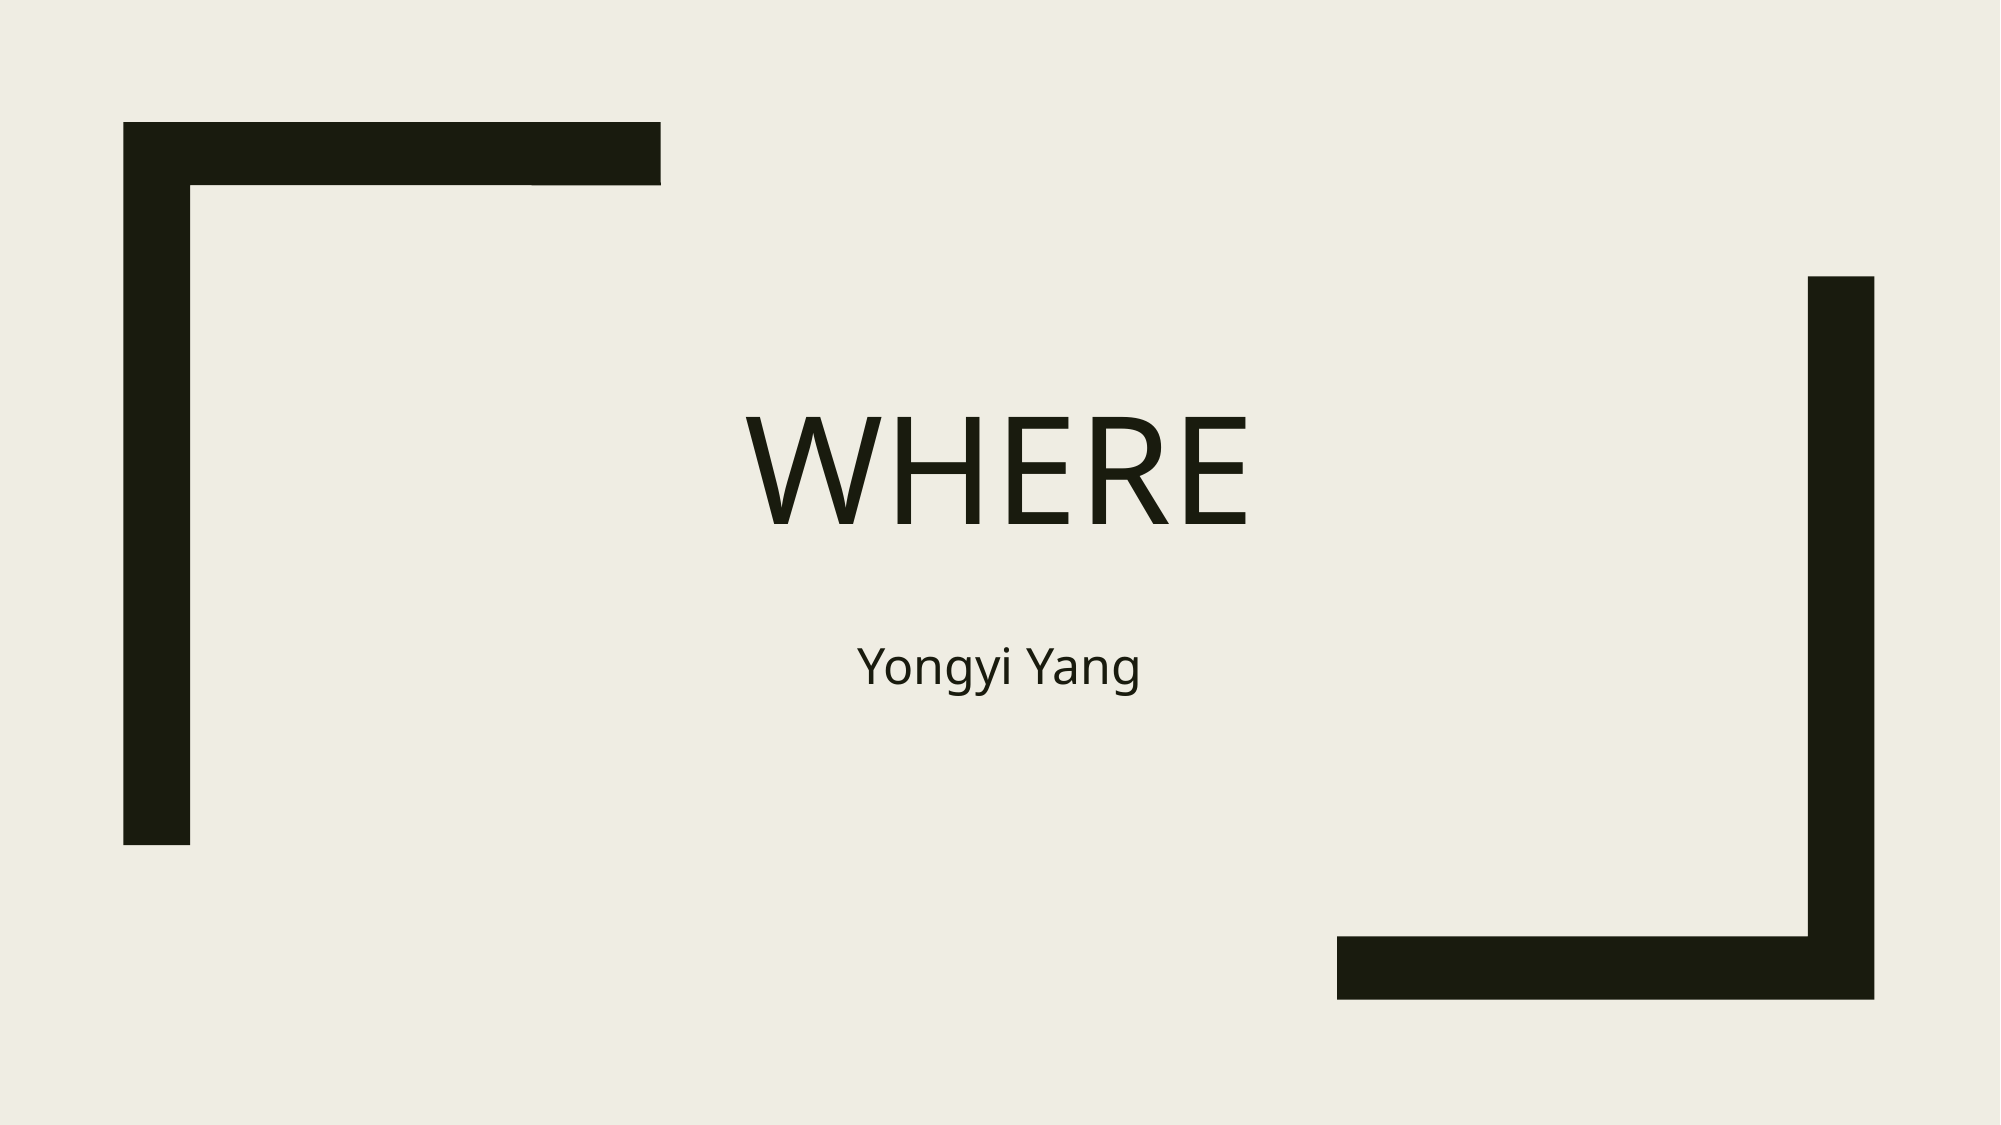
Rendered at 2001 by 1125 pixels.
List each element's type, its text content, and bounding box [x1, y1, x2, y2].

subtitle Yongyi Yang [439, 620, 1561, 799]
title WHERE [314, 219, 1686, 564]
